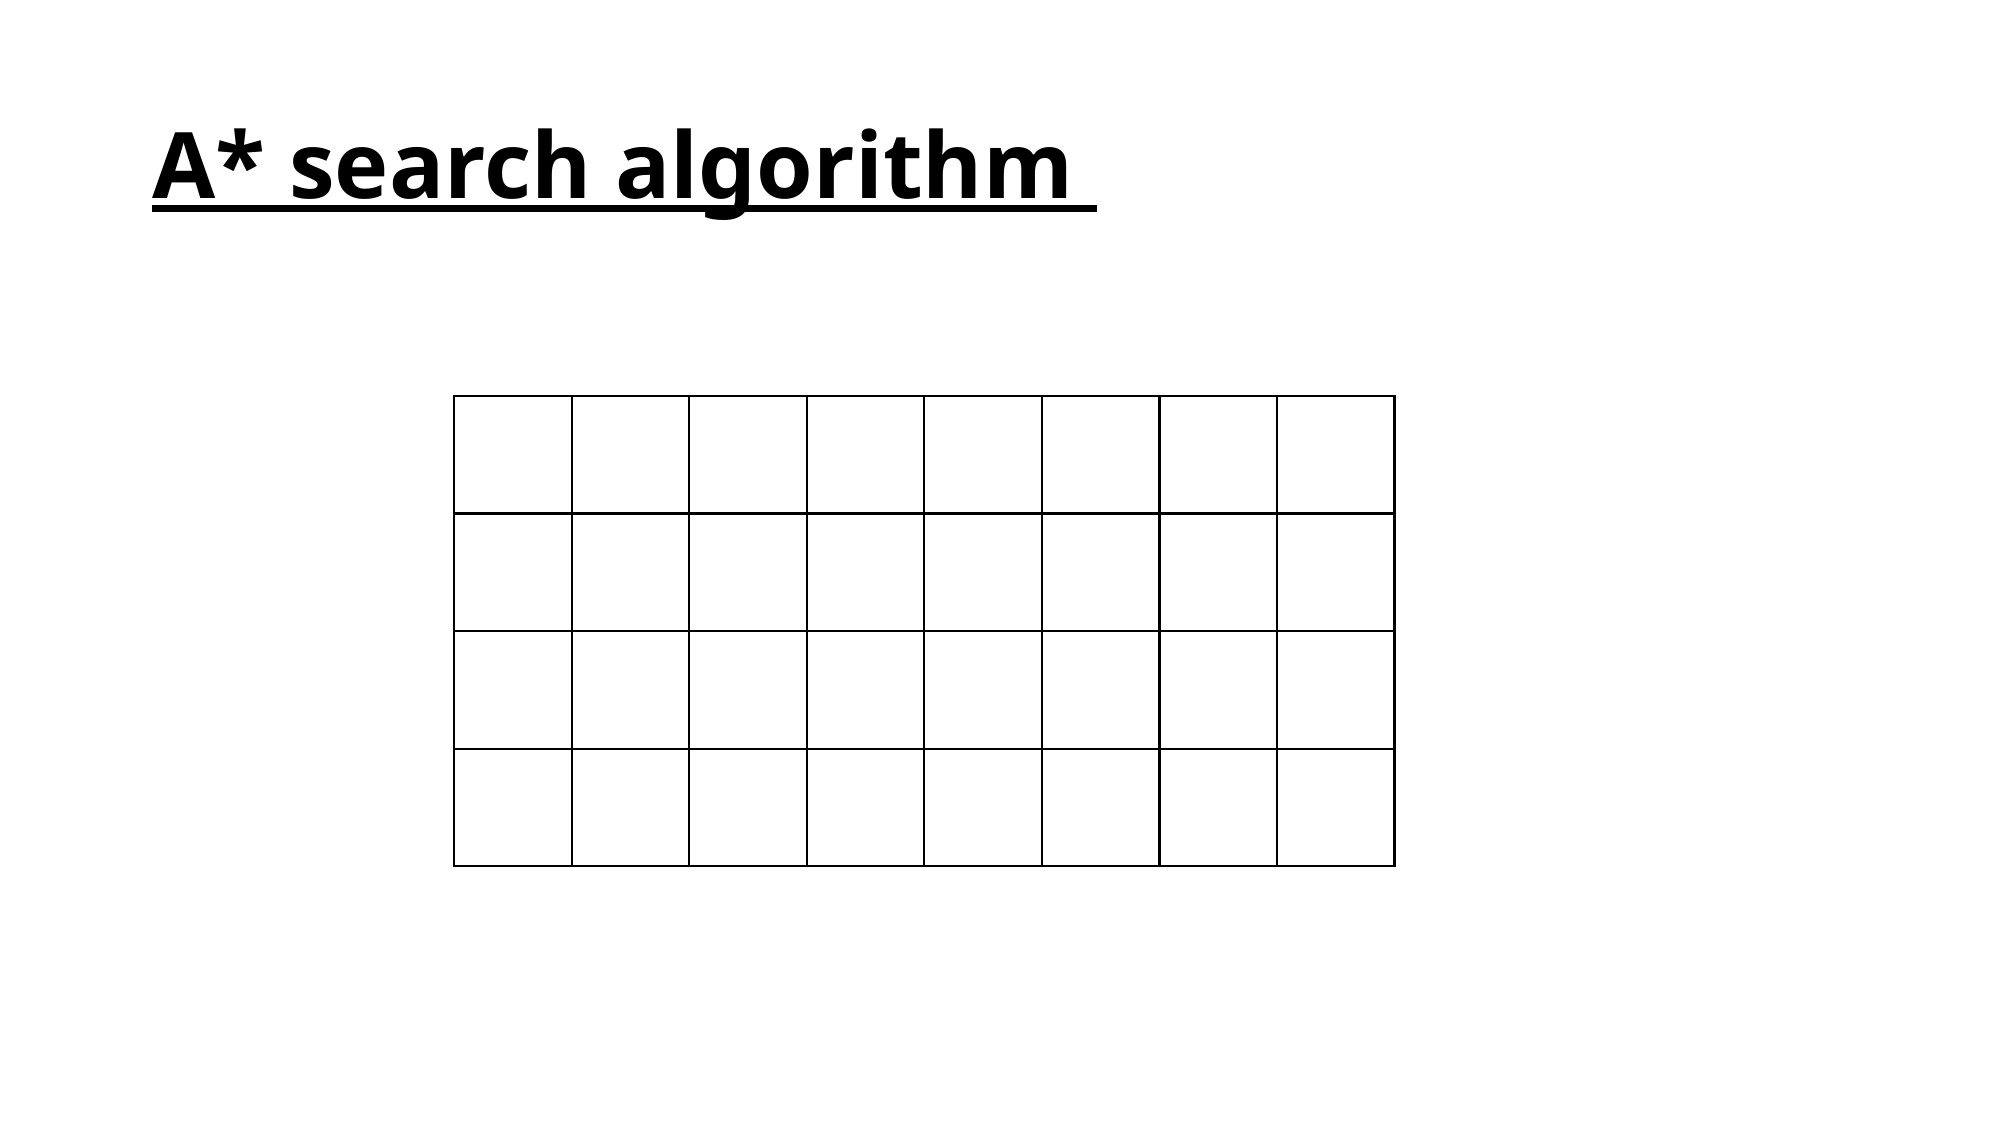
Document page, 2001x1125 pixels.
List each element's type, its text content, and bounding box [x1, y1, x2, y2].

text_box [571, 748, 688, 867]
text_box [453, 630, 571, 748]
text_box [571, 512, 688, 630]
text_box [571, 395, 688, 512]
text_box [1158, 395, 1276, 512]
text_box [806, 630, 923, 748]
text_box [688, 630, 806, 748]
text_box [571, 630, 688, 748]
text_box [453, 395, 571, 512]
text_box [1158, 630, 1276, 748]
text_box [1158, 512, 1276, 630]
text_box [806, 512, 923, 630]
text_box [923, 512, 1041, 630]
text_box [923, 395, 1041, 512]
text_box [806, 395, 923, 512]
text_box [1276, 512, 1396, 630]
text_box [1041, 395, 1158, 512]
text_box [1276, 630, 1396, 748]
text_box [688, 748, 806, 867]
text_box [453, 748, 571, 867]
text_box [1276, 395, 1396, 512]
text_box [806, 748, 923, 867]
text_box [688, 395, 806, 512]
title A* search algorithm [137, 59, 1863, 278]
text_box [453, 512, 571, 630]
text_box [923, 630, 1041, 748]
text_box [688, 512, 806, 630]
text_box [1276, 748, 1396, 867]
text_box [1041, 512, 1158, 630]
text_box [1158, 748, 1276, 867]
text_box [1041, 630, 1158, 748]
text_box [923, 748, 1041, 867]
text_box [1041, 748, 1158, 867]
